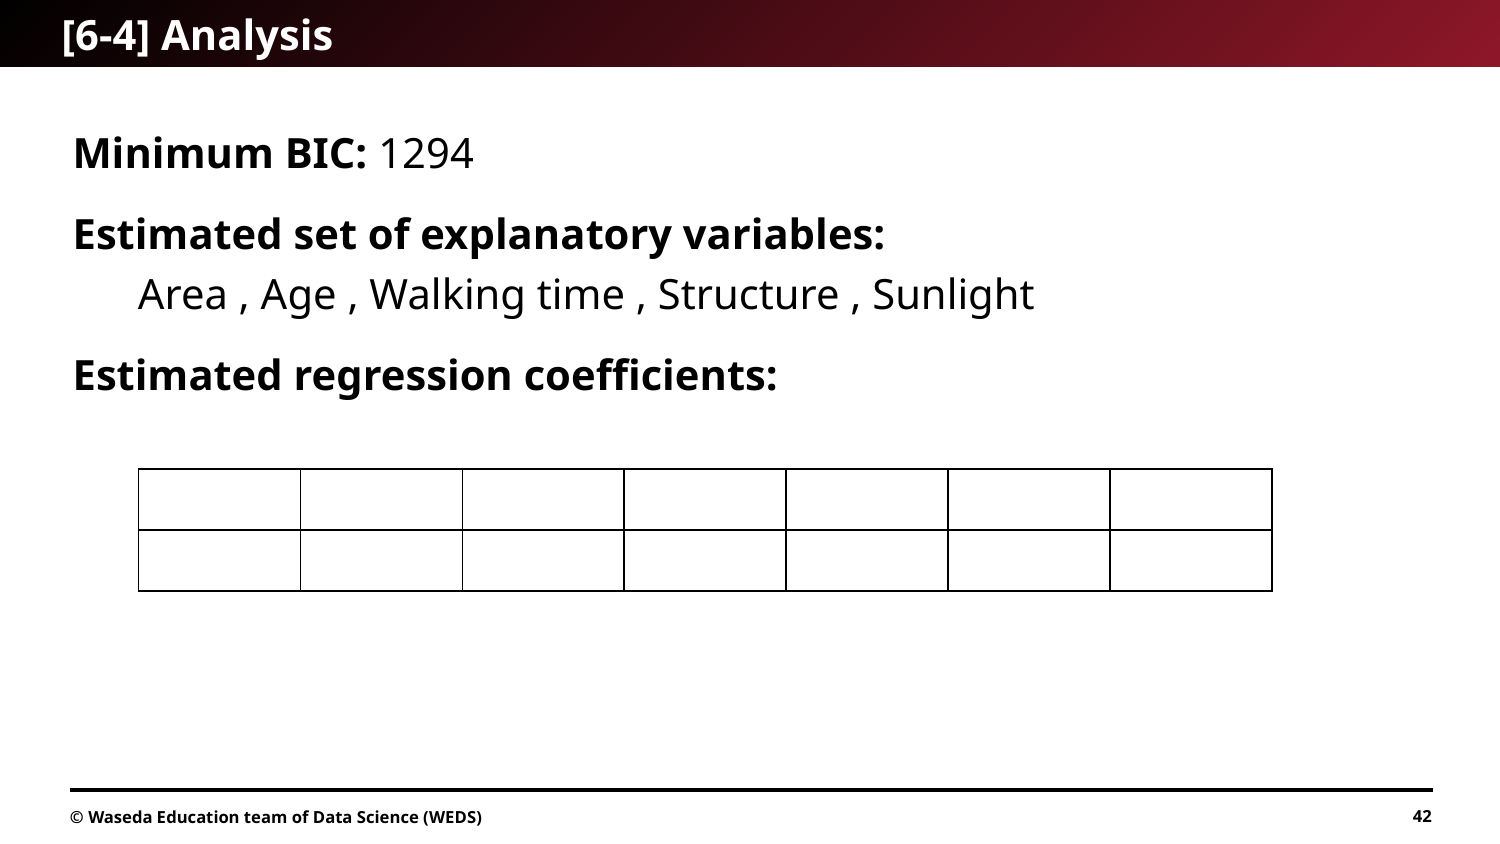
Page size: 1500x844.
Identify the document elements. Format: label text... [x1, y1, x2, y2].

slide_number 42 [1082, 790, 1432, 844]
title [6-4] Analysis [61, 7, 1434, 59]
footer © Waseda Education team of Data Science (WEDS) [70, 790, 540, 844]
